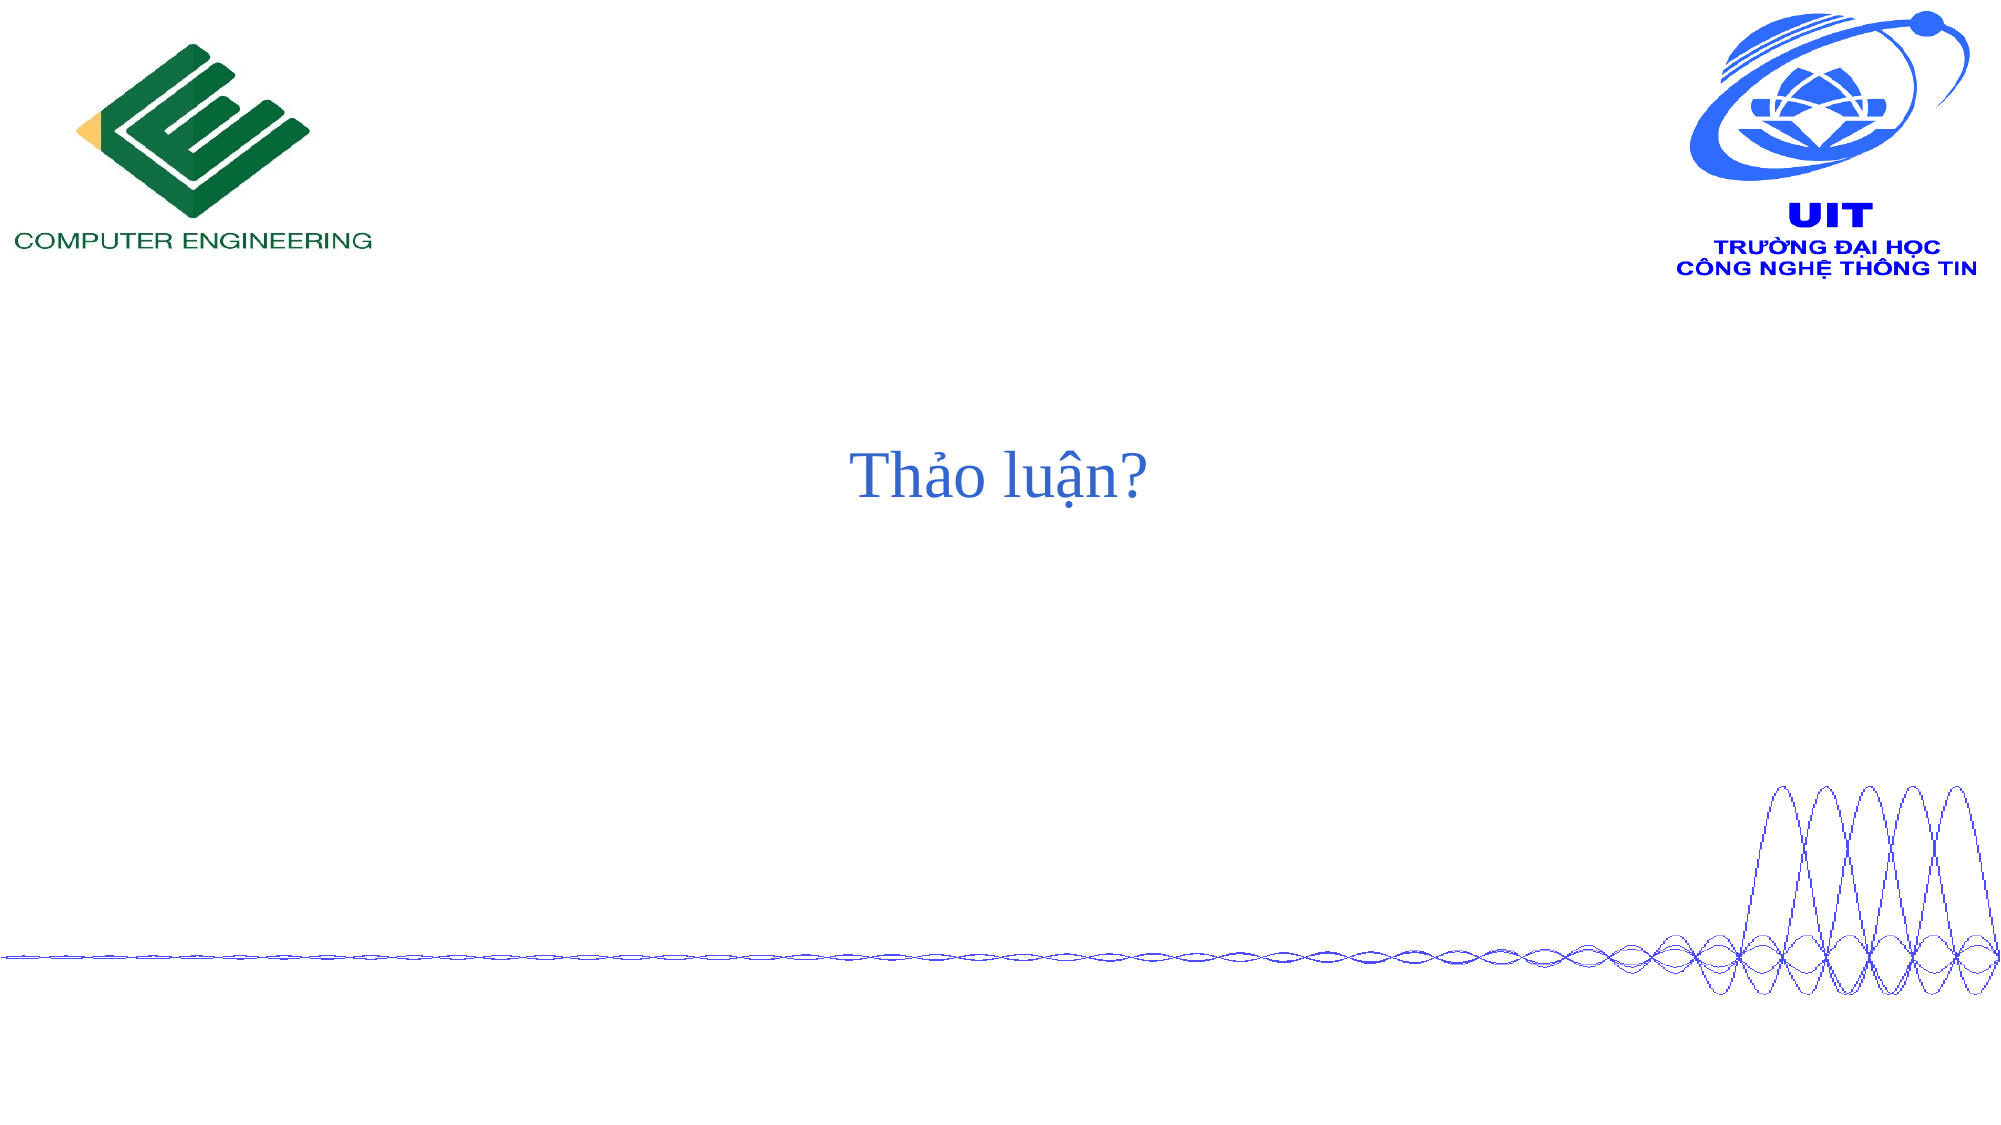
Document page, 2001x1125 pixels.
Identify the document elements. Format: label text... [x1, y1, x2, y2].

title Các bước thiết kế một mạch logic số [0, 763, 2000, 1008]
picture [0, 1, 386, 291]
title Thảo luận? [149, 349, 1850, 592]
picture [1677, 11, 1976, 279]
